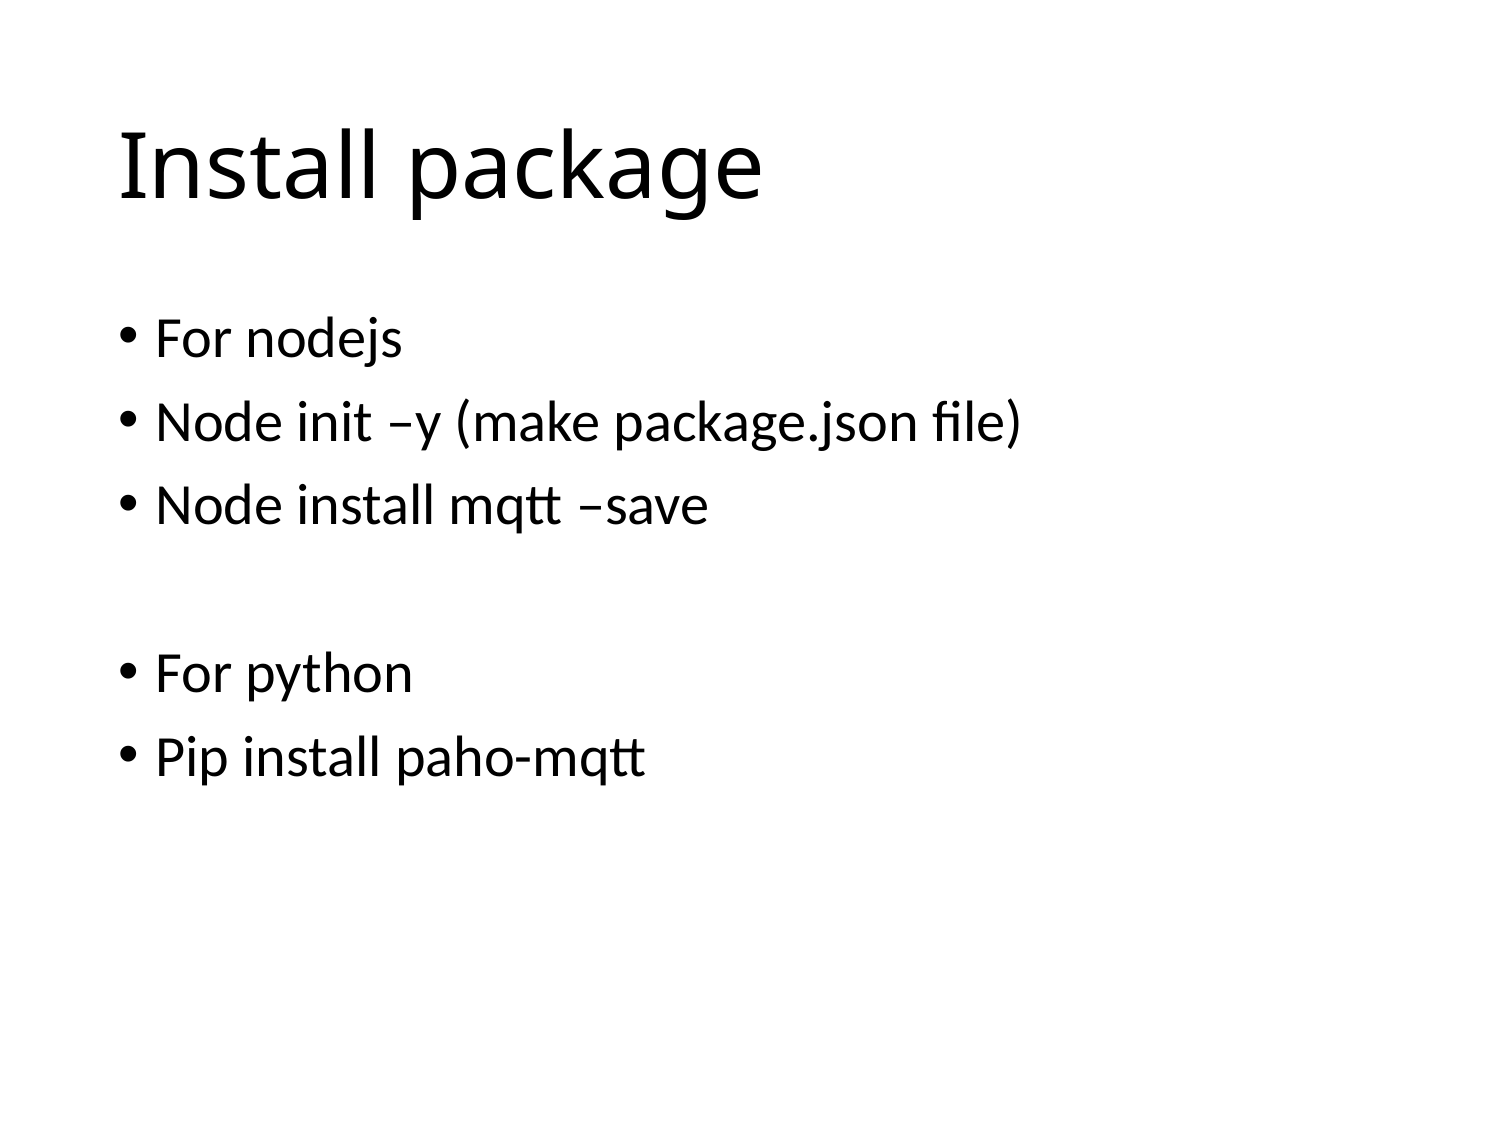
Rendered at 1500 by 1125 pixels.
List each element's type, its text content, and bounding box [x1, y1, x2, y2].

list For nodejs Node init –y (make package.json file) Node install mqtt –save For python Pip install paho-mqtt [103, 299, 1397, 1014]
title Install package [103, 59, 1397, 278]
